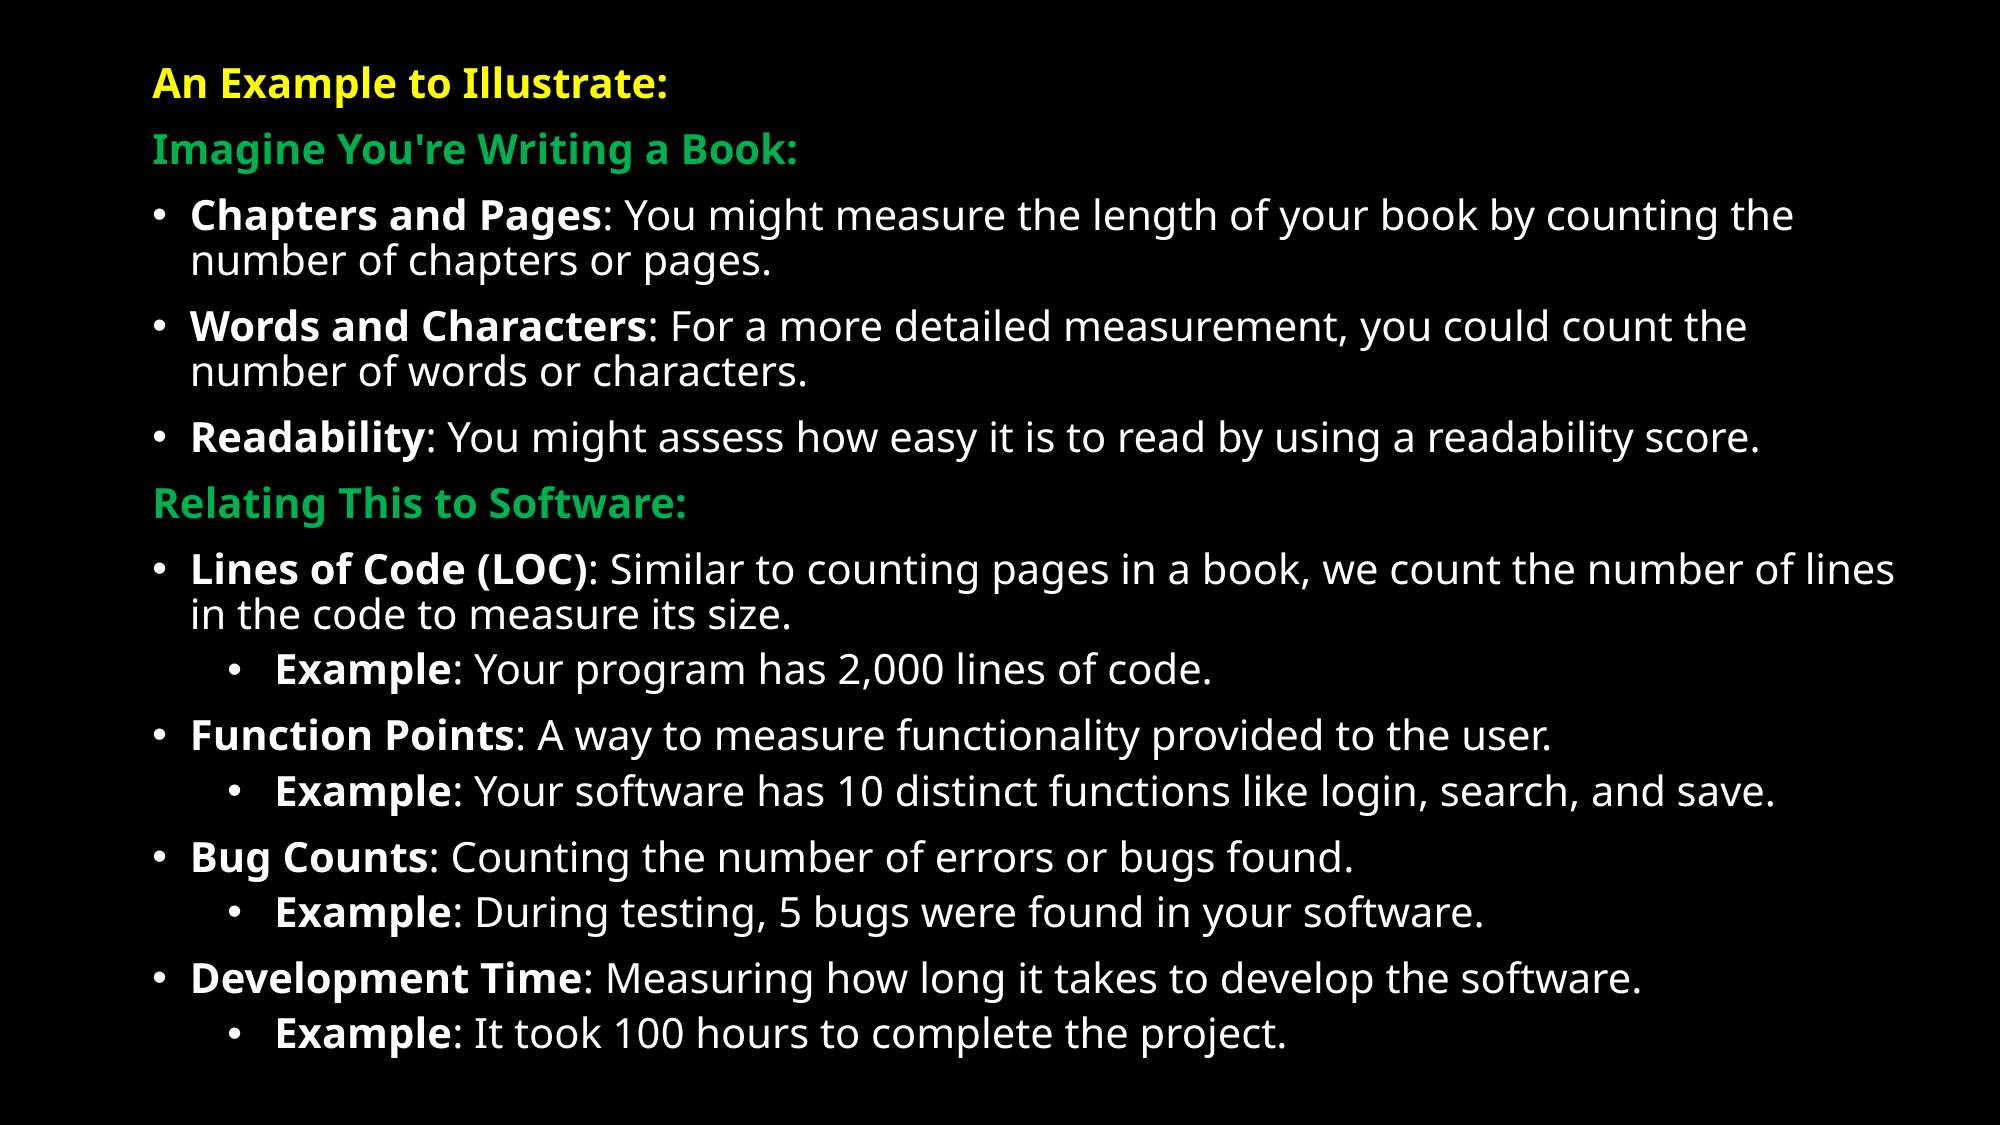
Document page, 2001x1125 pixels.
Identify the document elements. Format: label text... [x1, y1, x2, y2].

list An Example to Illustrate: Imagine You're Writing a Book: Chapters and Pages: You might measure the length of your book by counting the number of chapters or pages. Words and Characters: For a more detailed measurement, you could count the number of words or characters. Readability: You might assess how easy it is to read by using a readability score. Relating This to Software: Lines of Code (LOC): Similar to counting pages in a book, we count the number of lines in the code to measure its size. Example: Your program has 2,000 lines of code. Function Points: A way to measure functionality provided to the user. Example: Your software has 10 distinct functions like login, search, and save. Bug Counts: Counting the number of errors or bugs found. Example: During testing, 5 bugs were found in your software. Development Time: Measuring how long it takes to develop the software. Example: It took 100 hours to complete the project. [137, 55, 1920, 1073]
